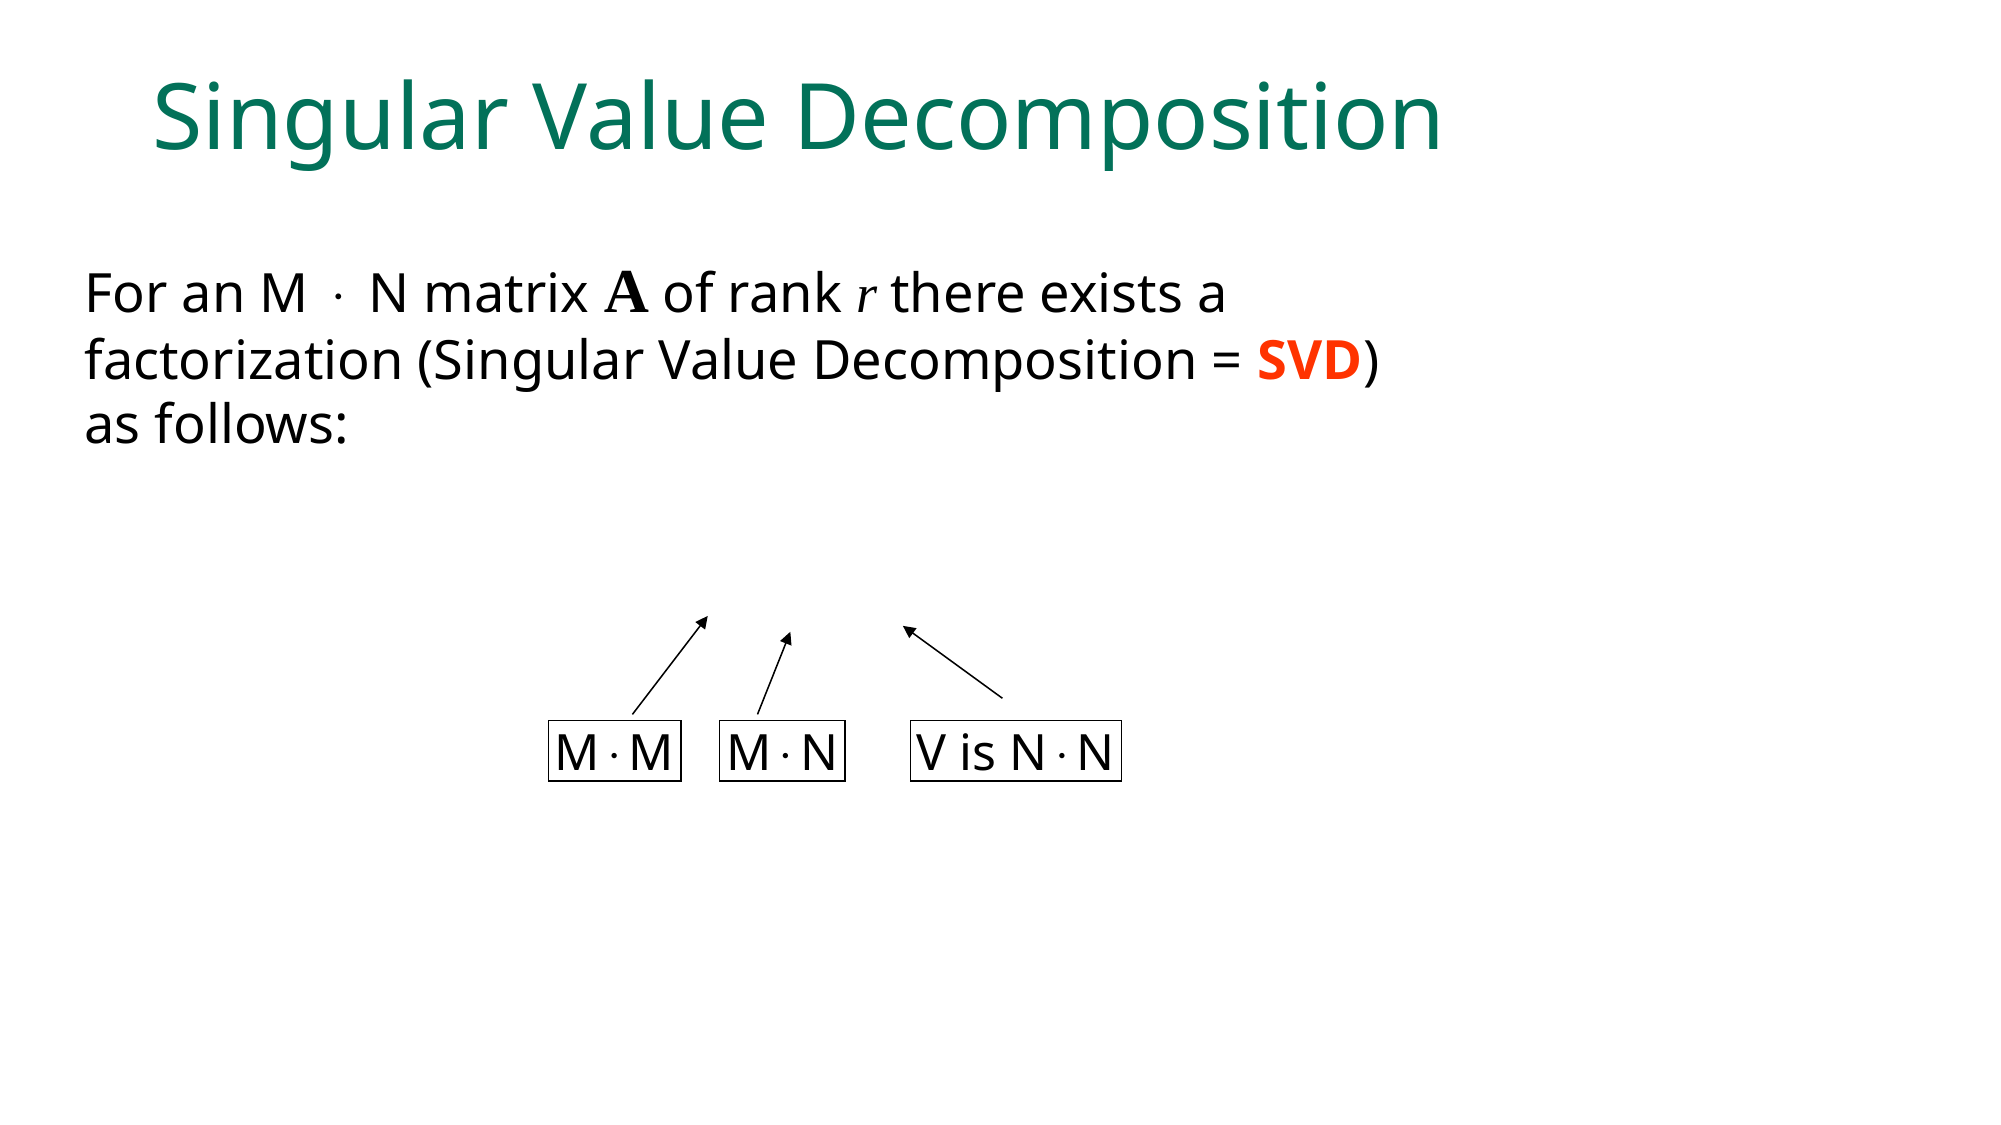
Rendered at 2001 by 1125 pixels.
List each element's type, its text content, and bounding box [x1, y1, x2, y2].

text_box For an M × N matrix A of rank r there exists a factorization (Singular Value Decomposition = SVD) as follows: [77, 249, 1540, 455]
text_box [559, 615, 1115, 782]
title Singular Value Decomposition [137, 59, 1863, 180]
